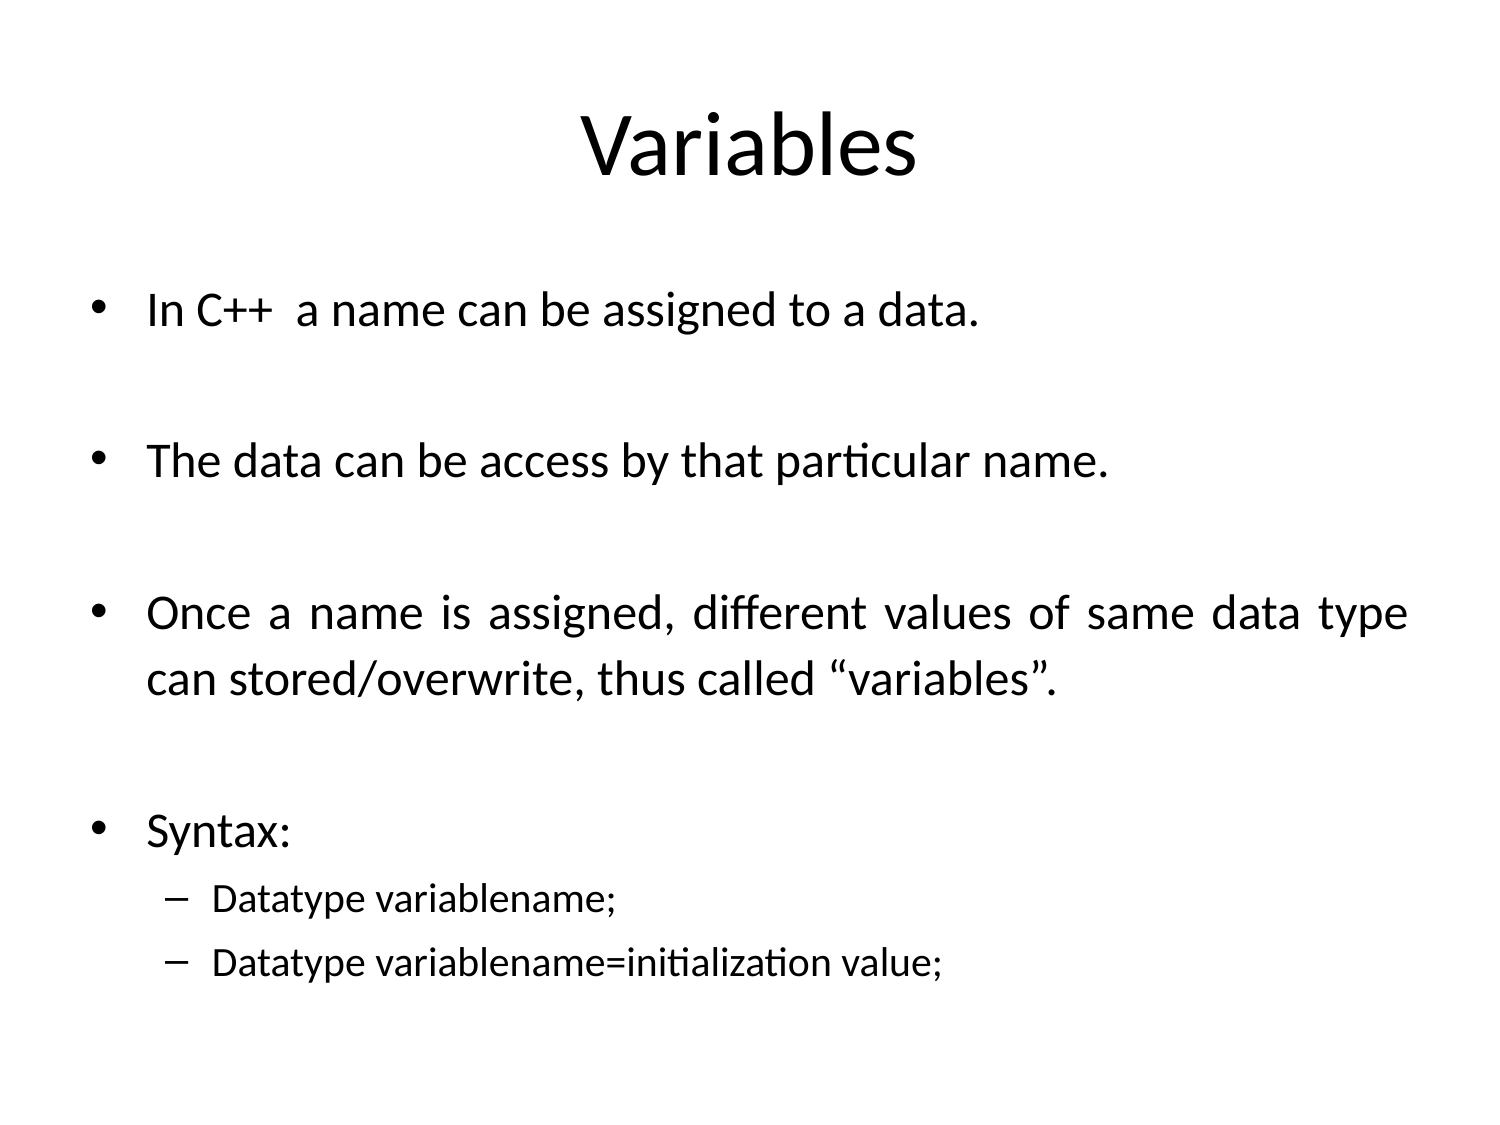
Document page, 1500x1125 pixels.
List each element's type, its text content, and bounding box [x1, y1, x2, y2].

list In C++ a name can be assigned to a data. The data can be access by that particular name. Once a name is assigned, different values of same data type can stored/overwrite, thus called “variables”. Syntax: Datatype variablename; Datatype variablename=initialization value; [75, 262, 1425, 1005]
title Variables [75, 45, 1425, 233]
